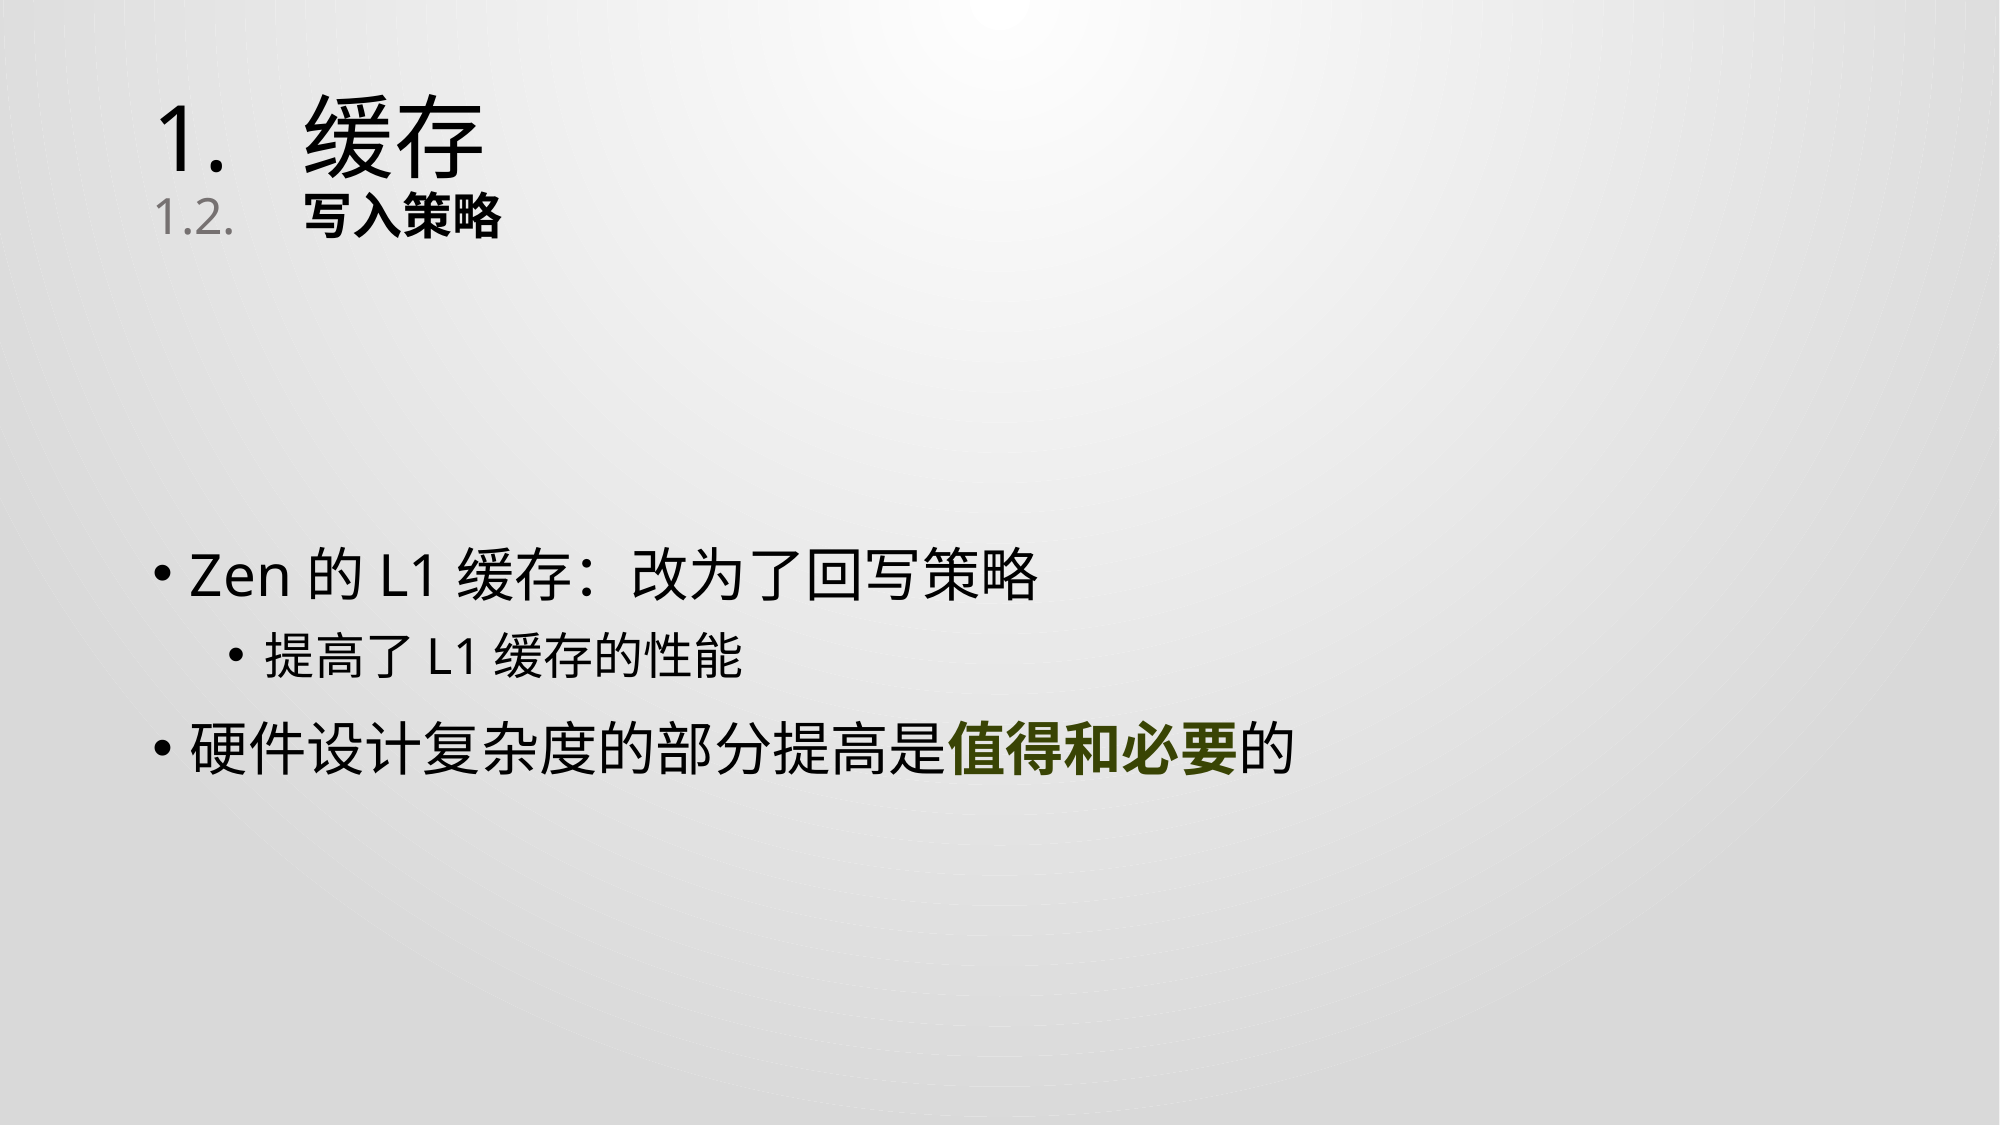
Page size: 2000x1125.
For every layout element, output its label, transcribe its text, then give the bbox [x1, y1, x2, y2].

title 1. 缓存 1.2. 写入策略 [137, 59, 1862, 278]
list Zen的L1缓存：改为了回写策略 提高了L1缓存的性能 硬件设计复杂度的部分提高是值得和必要的 [137, 299, 1862, 1014]
